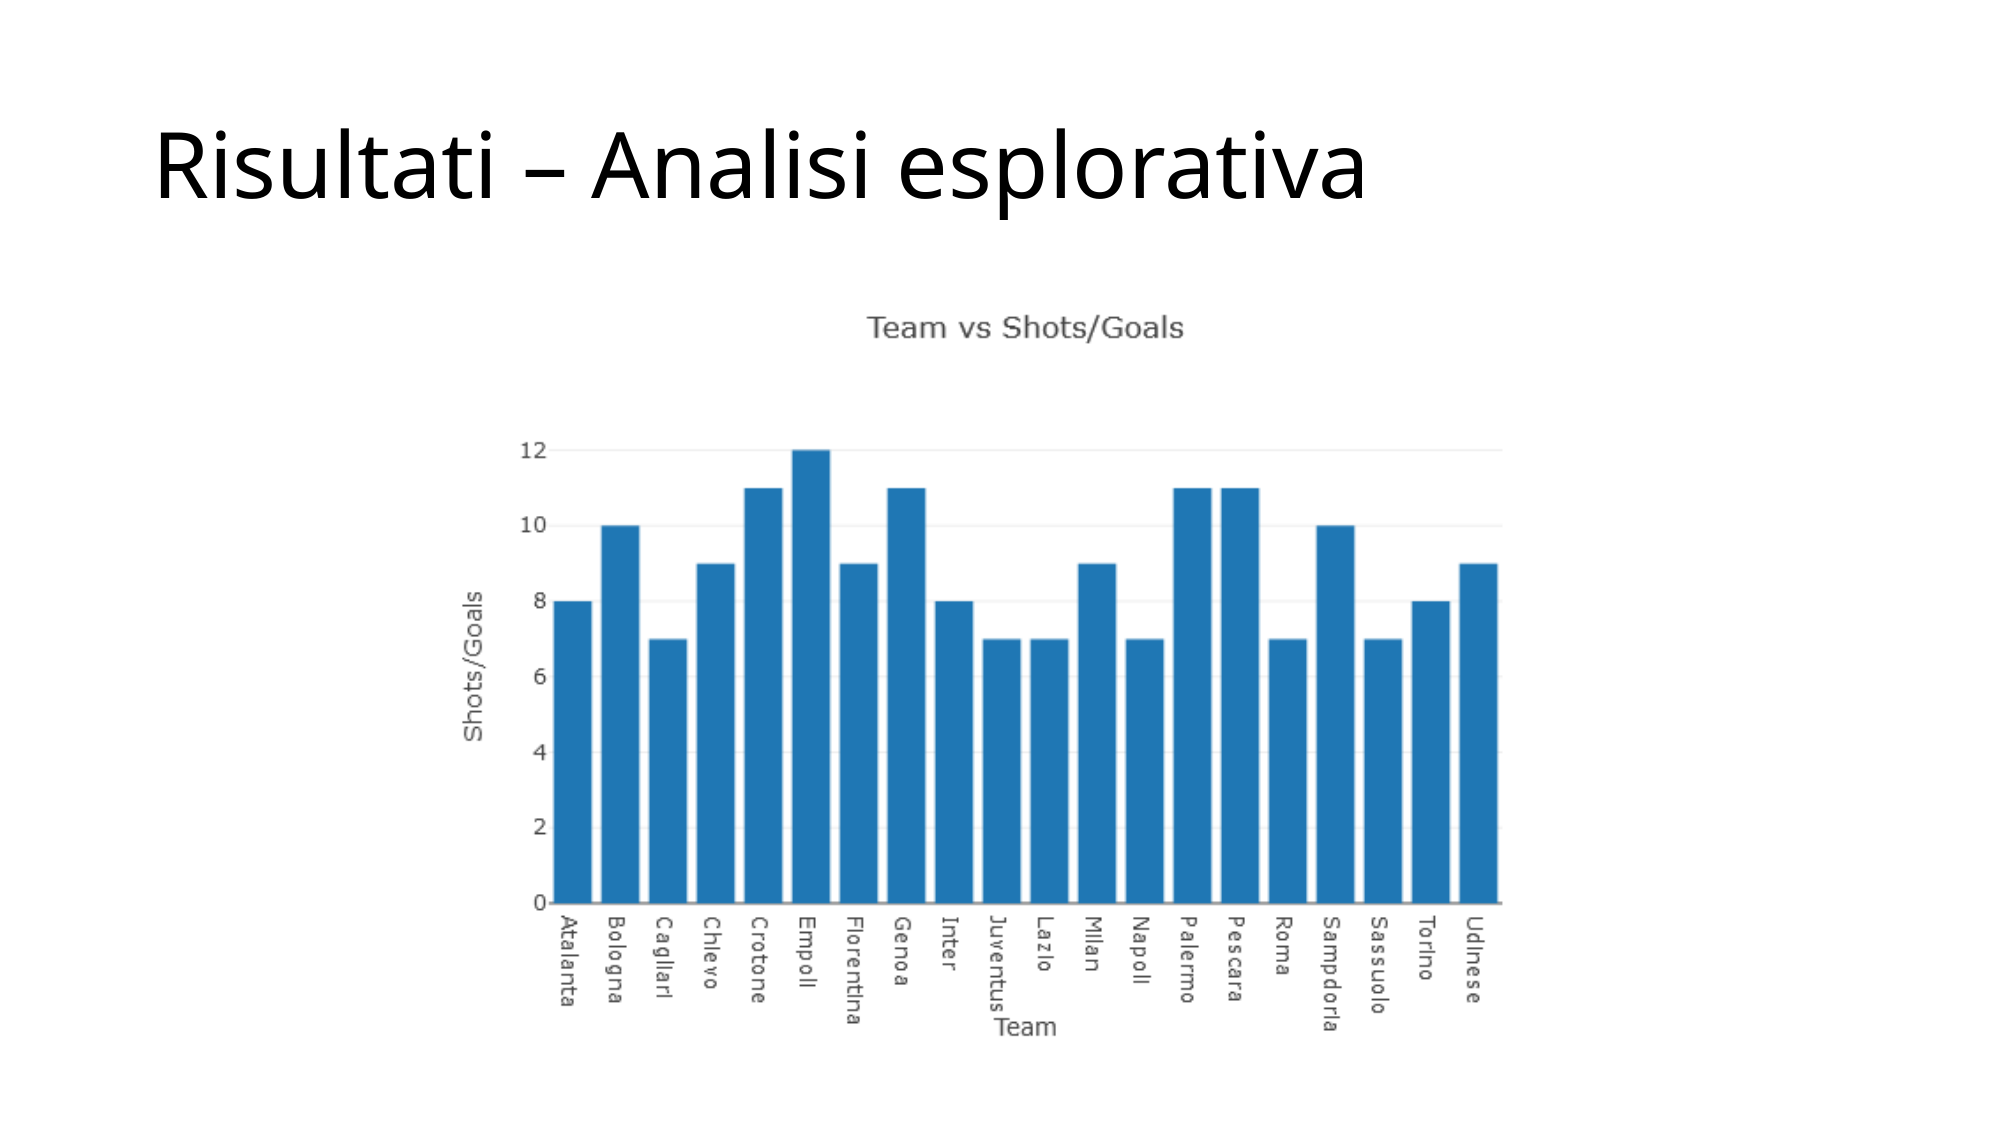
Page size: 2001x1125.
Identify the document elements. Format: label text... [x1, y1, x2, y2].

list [408, 250, 1644, 1045]
title Risultati – Analisi esplorativa [137, 59, 1863, 278]
